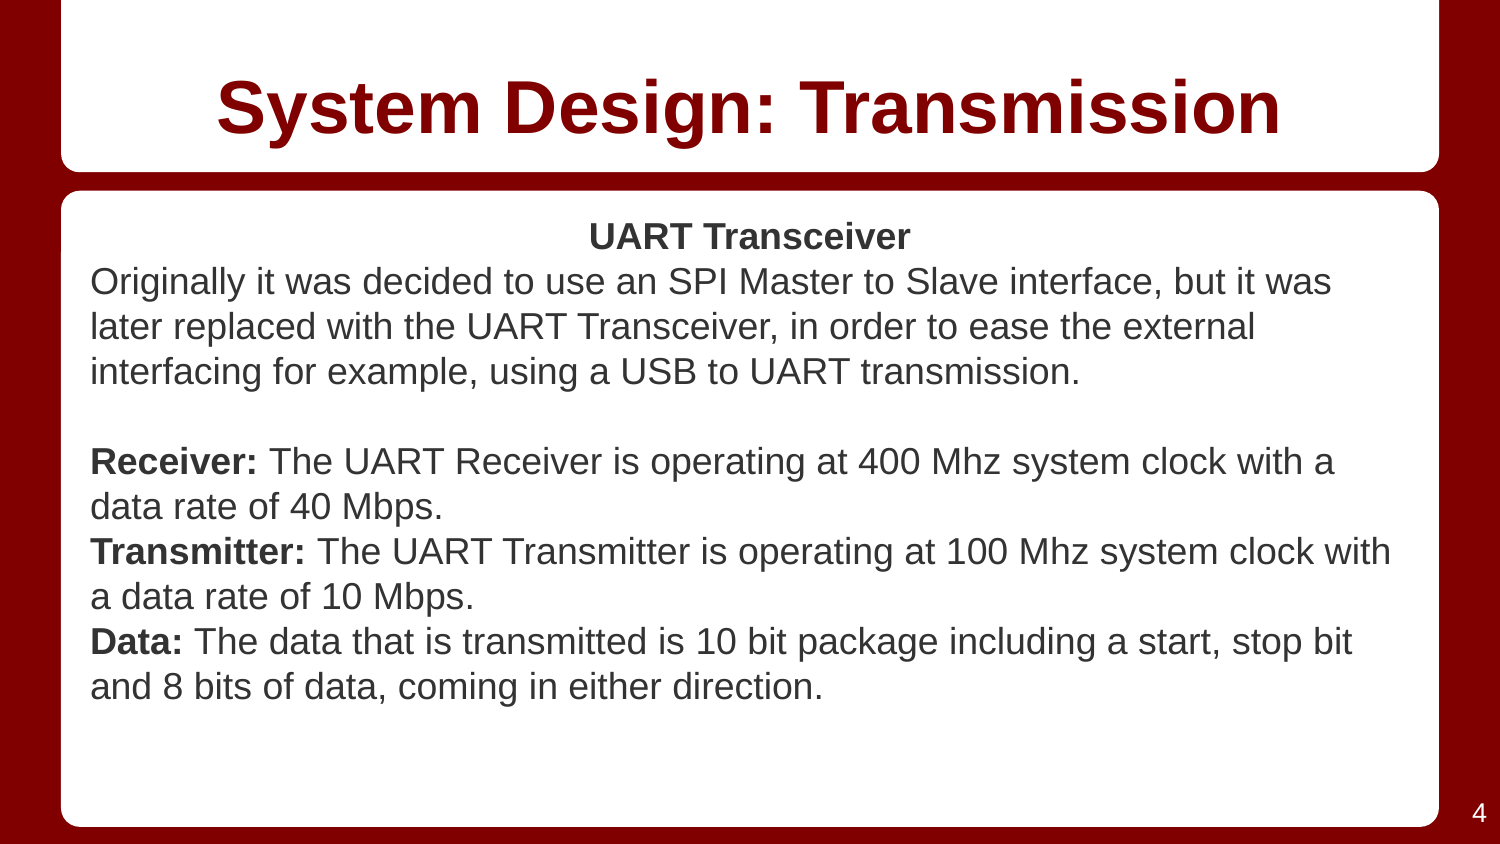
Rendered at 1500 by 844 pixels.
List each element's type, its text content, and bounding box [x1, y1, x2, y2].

title System Design: Transmission [75, 22, 1425, 164]
list UART Transceiver Originally it was decided to use an SPI Master to Slave interface, but it was later replaced with the UART Transceiver, in order to ease the external interfacing for example, using a USB to UART transmission. Receiver: The UART Receiver is operating at 400 Mhz system clock with a data rate of 40 Mbps. Transmitter: The UART Transmitter is operating at 100 Mhz system clock with a data rate of 10 Mbps. Data: The data that is transmitted is 10 bit package including a start, stop bit and 8 bits of data, coming in either direction. [75, 196, 1425, 808]
slide_number ‹#› [1412, 779, 1500, 844]
